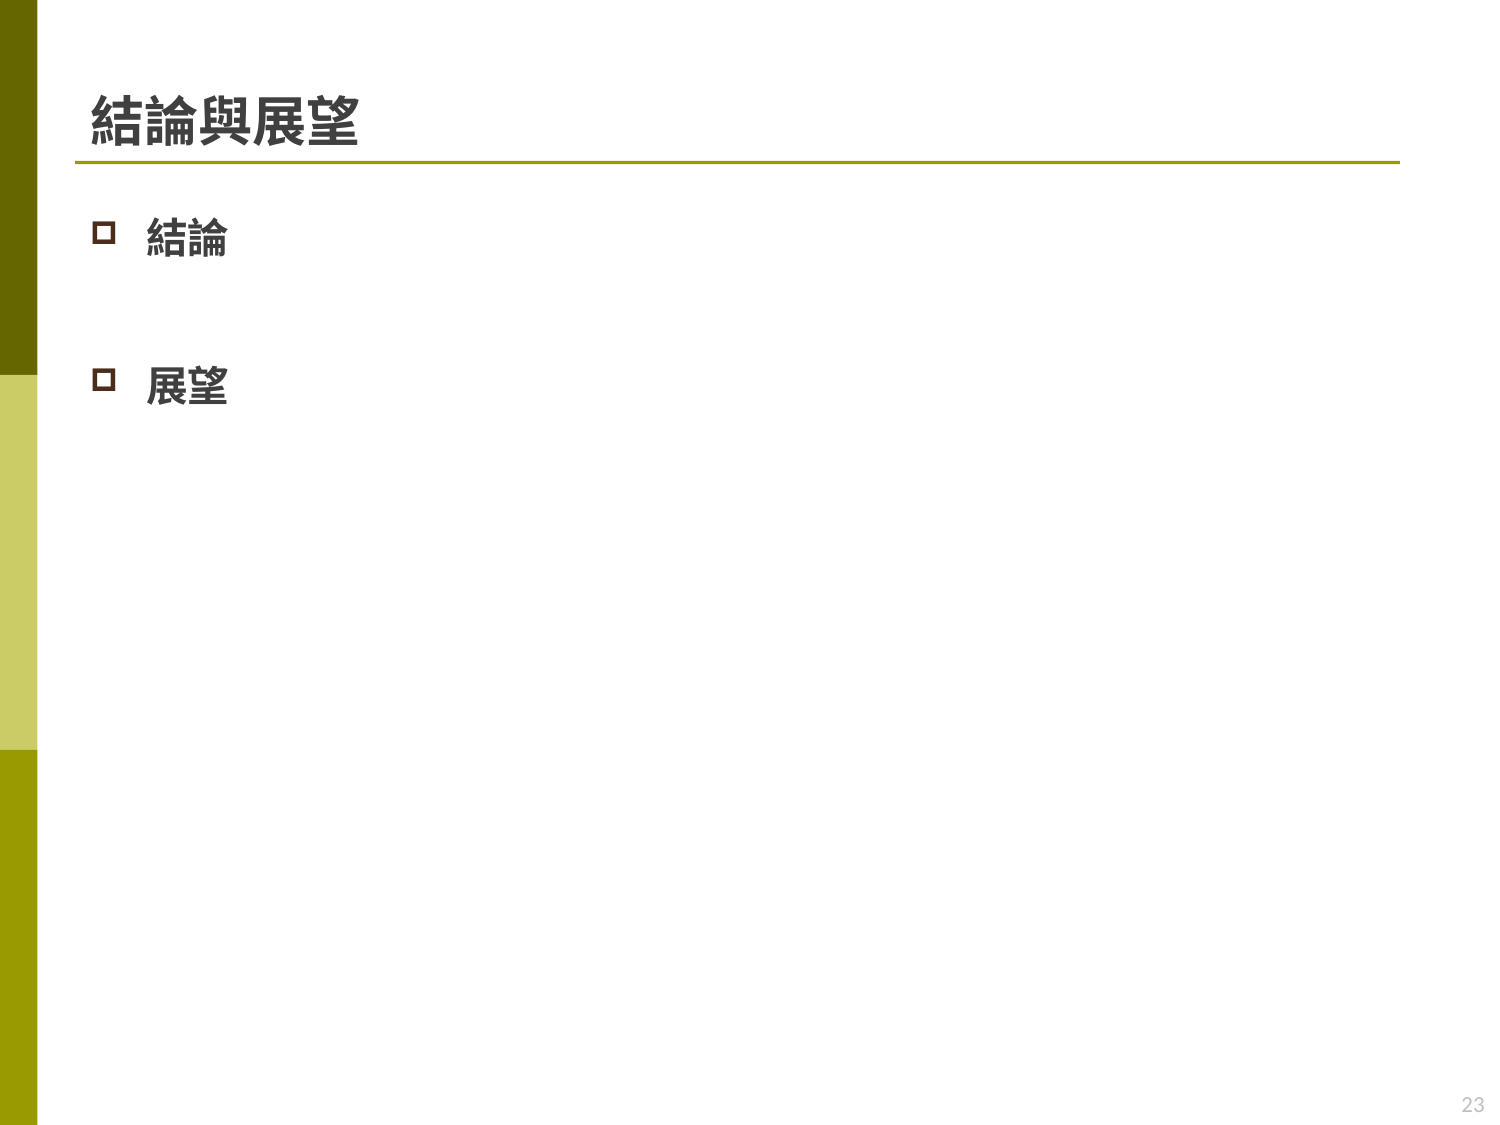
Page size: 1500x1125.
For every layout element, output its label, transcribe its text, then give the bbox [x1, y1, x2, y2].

slide_number 23 [1400, 1082, 1500, 1125]
title 結論與展望 [74, 60, 1426, 160]
list 結論 展望 [74, 194, 1426, 1051]
